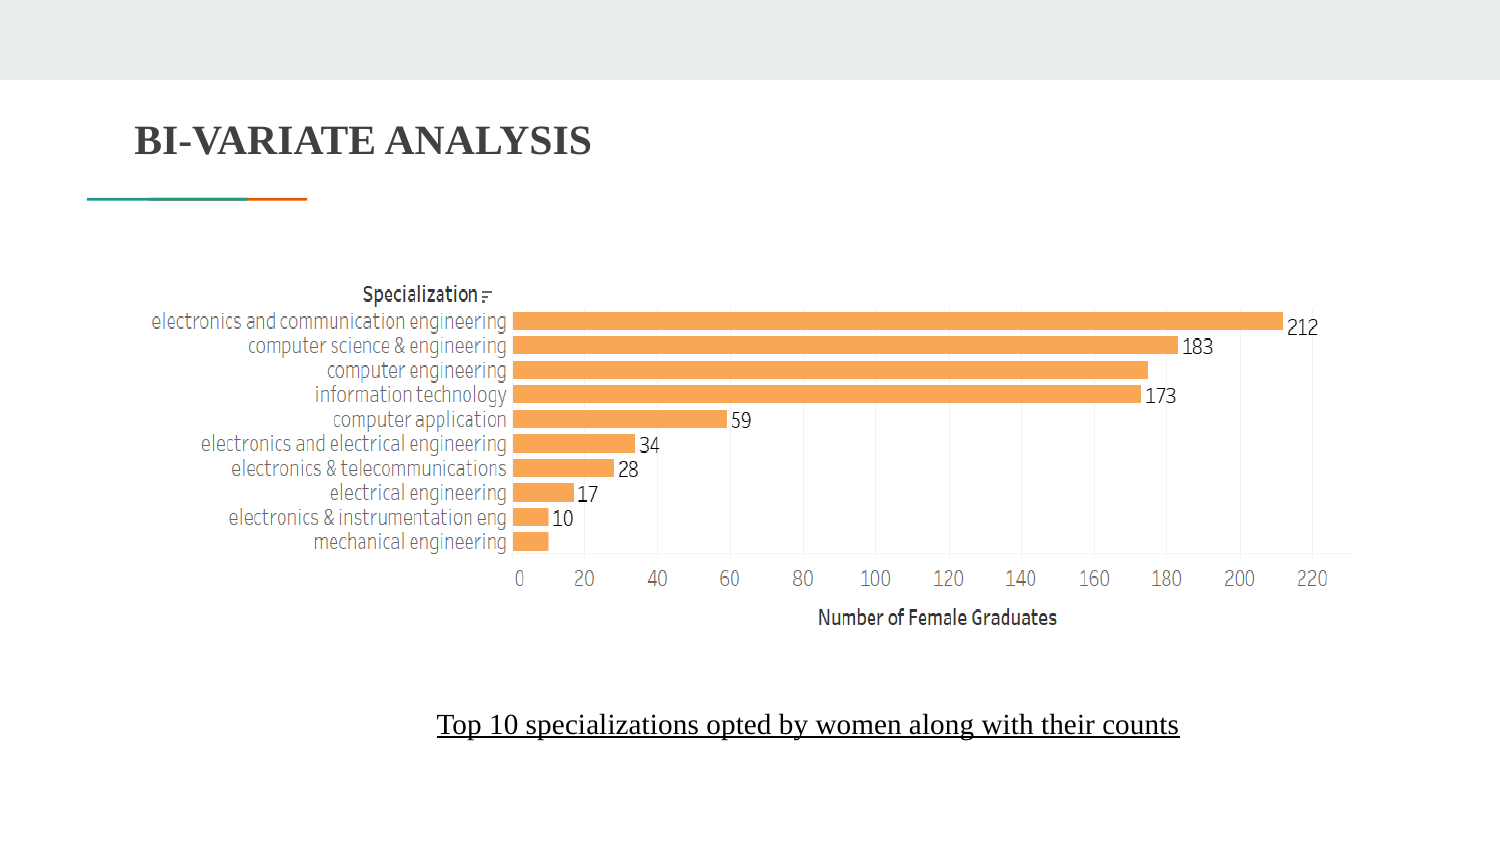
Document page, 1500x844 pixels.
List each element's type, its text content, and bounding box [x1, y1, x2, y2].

text_box Top 10 specializations opted by women along with their counts [421, 697, 1196, 775]
picture [146, 274, 1353, 648]
title BI-VARIATE ANALYSIS [119, 98, 1381, 186]
